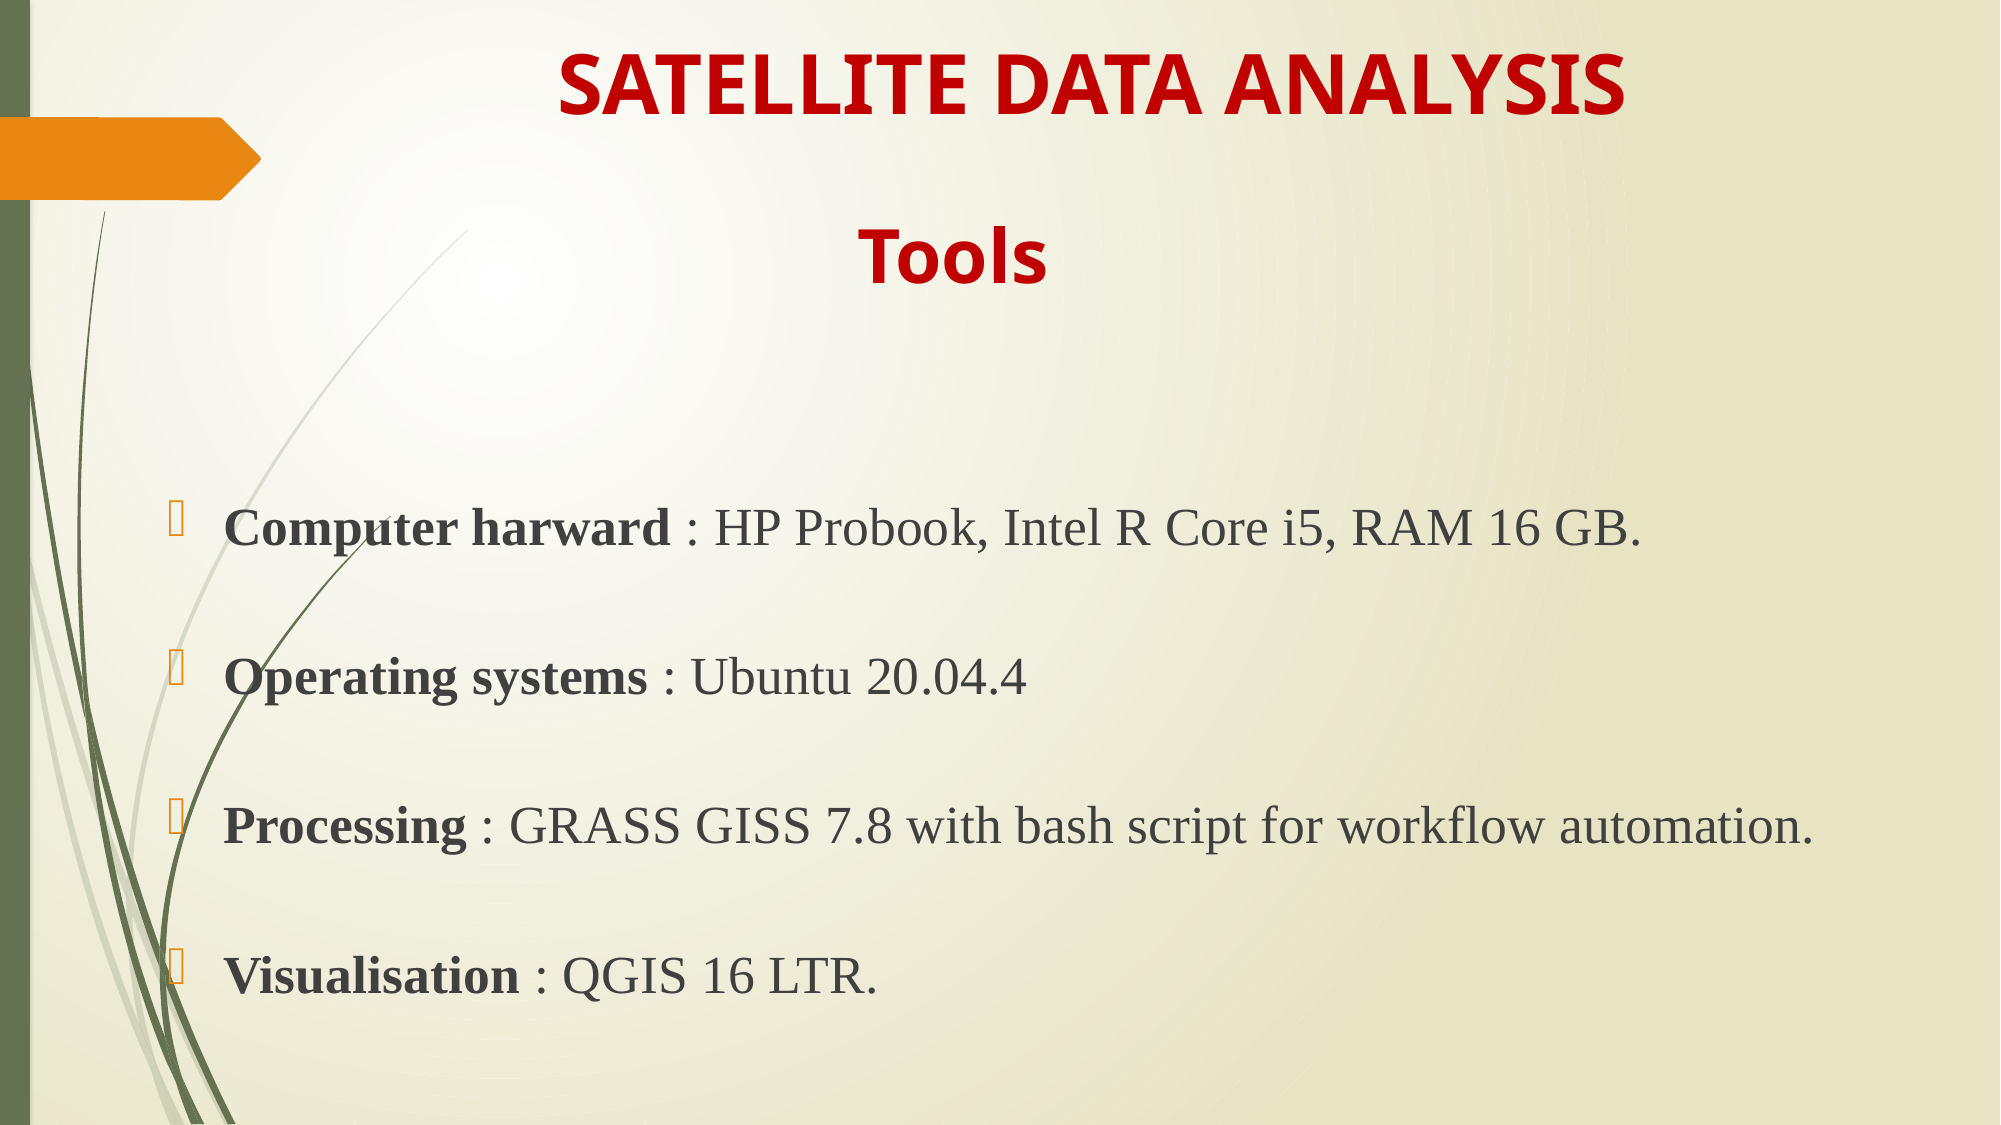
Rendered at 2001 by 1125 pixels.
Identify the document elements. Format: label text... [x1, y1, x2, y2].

list Computer harward : HP Probook, Intel R Core i5, RAM 16 GB. Operating systems : Ubuntu 20.04.4 Processing : GRASS GISS 7.8 with bash script for workflow automation. Visualisation : QGIS 16 LTR. [152, 419, 1906, 1018]
text_box Tools [152, 200, 1754, 306]
title SATELLITE DATA ANALYSIS [362, 23, 1824, 215]
